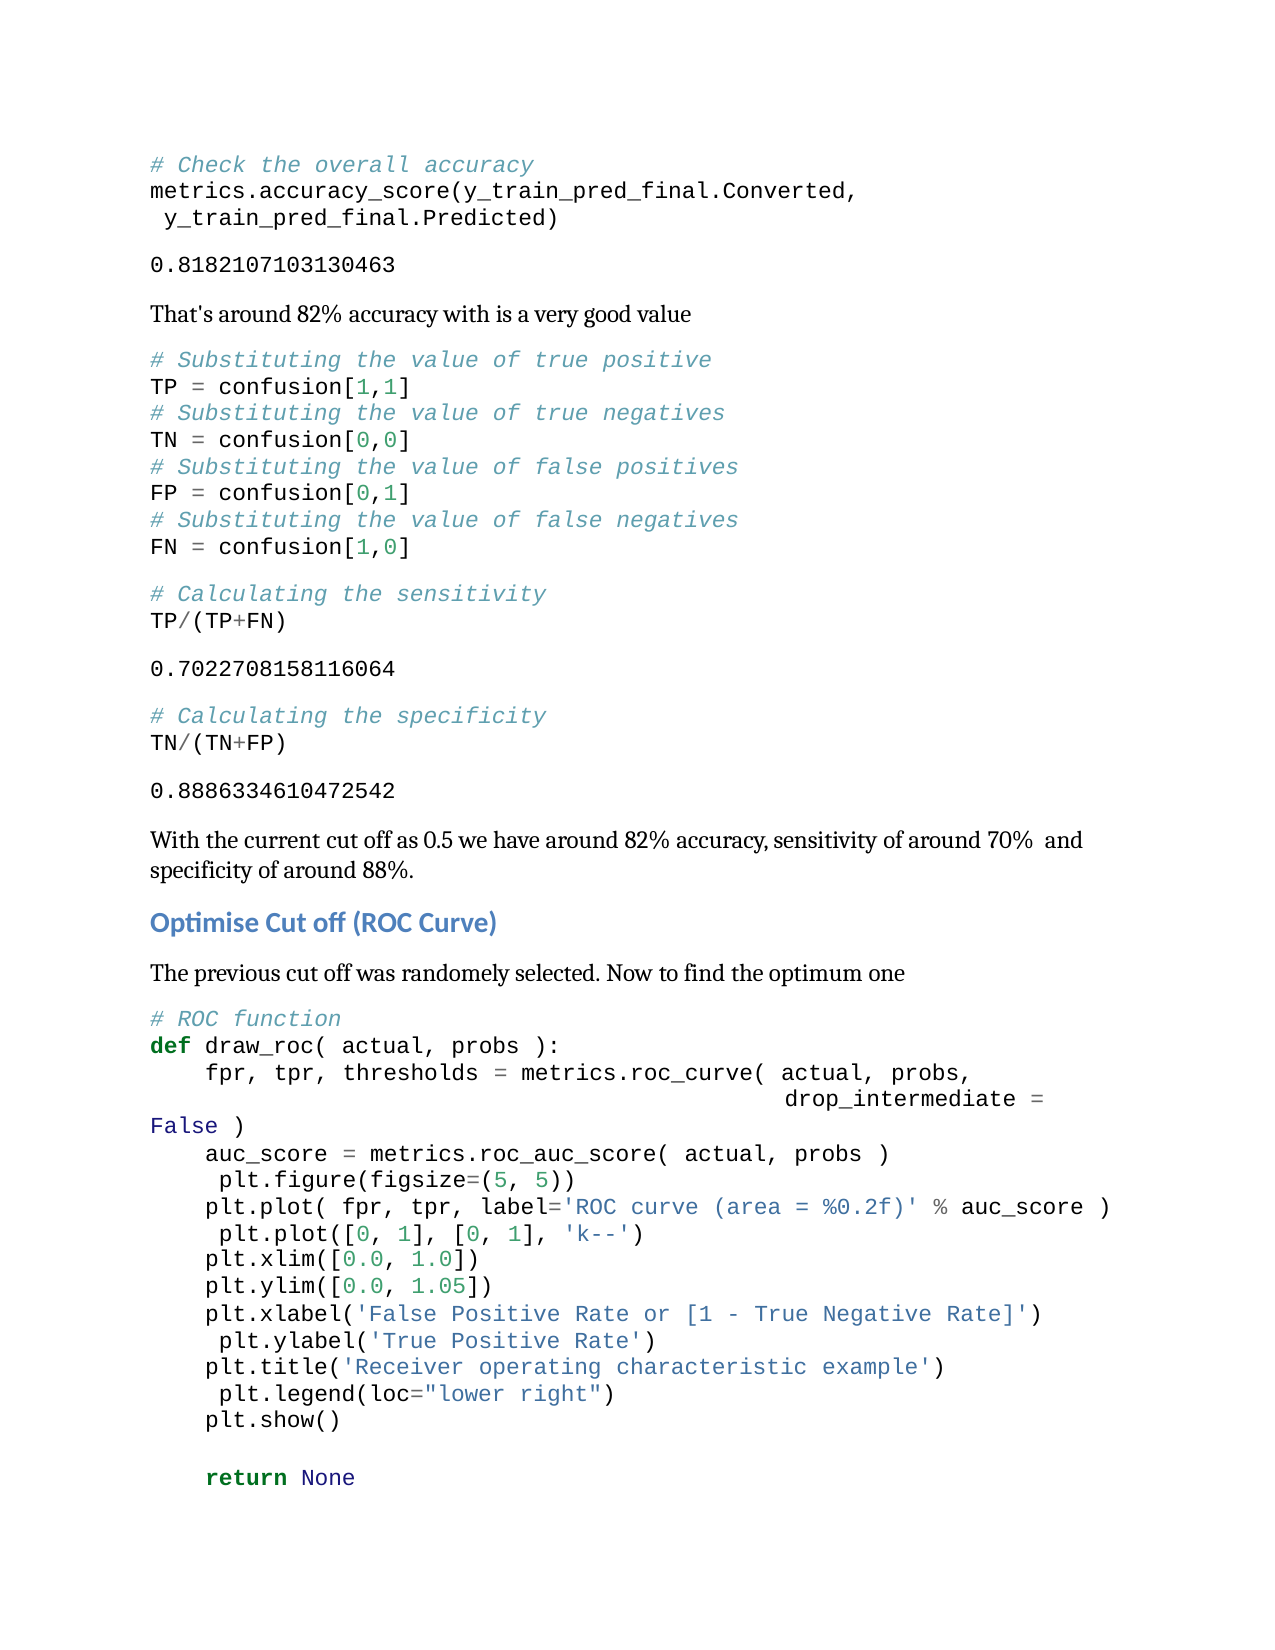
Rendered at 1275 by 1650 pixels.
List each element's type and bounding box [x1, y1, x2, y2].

text_box [148, 146, 1119, 1490]
